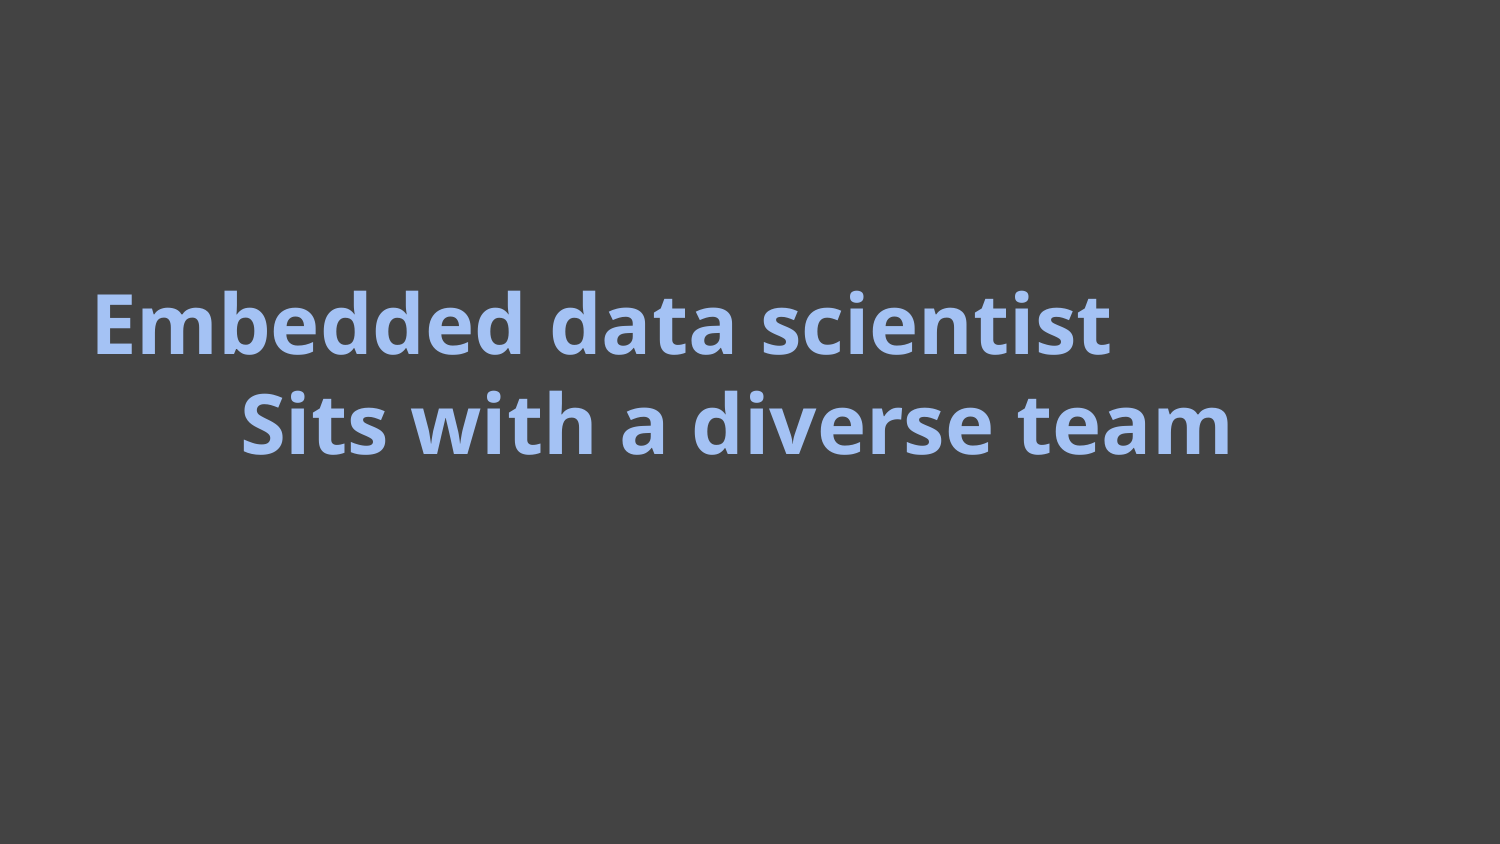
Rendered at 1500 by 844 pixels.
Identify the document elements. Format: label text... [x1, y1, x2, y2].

title Embedded data scientist Sits with a diverse team [75, 164, 1425, 587]
